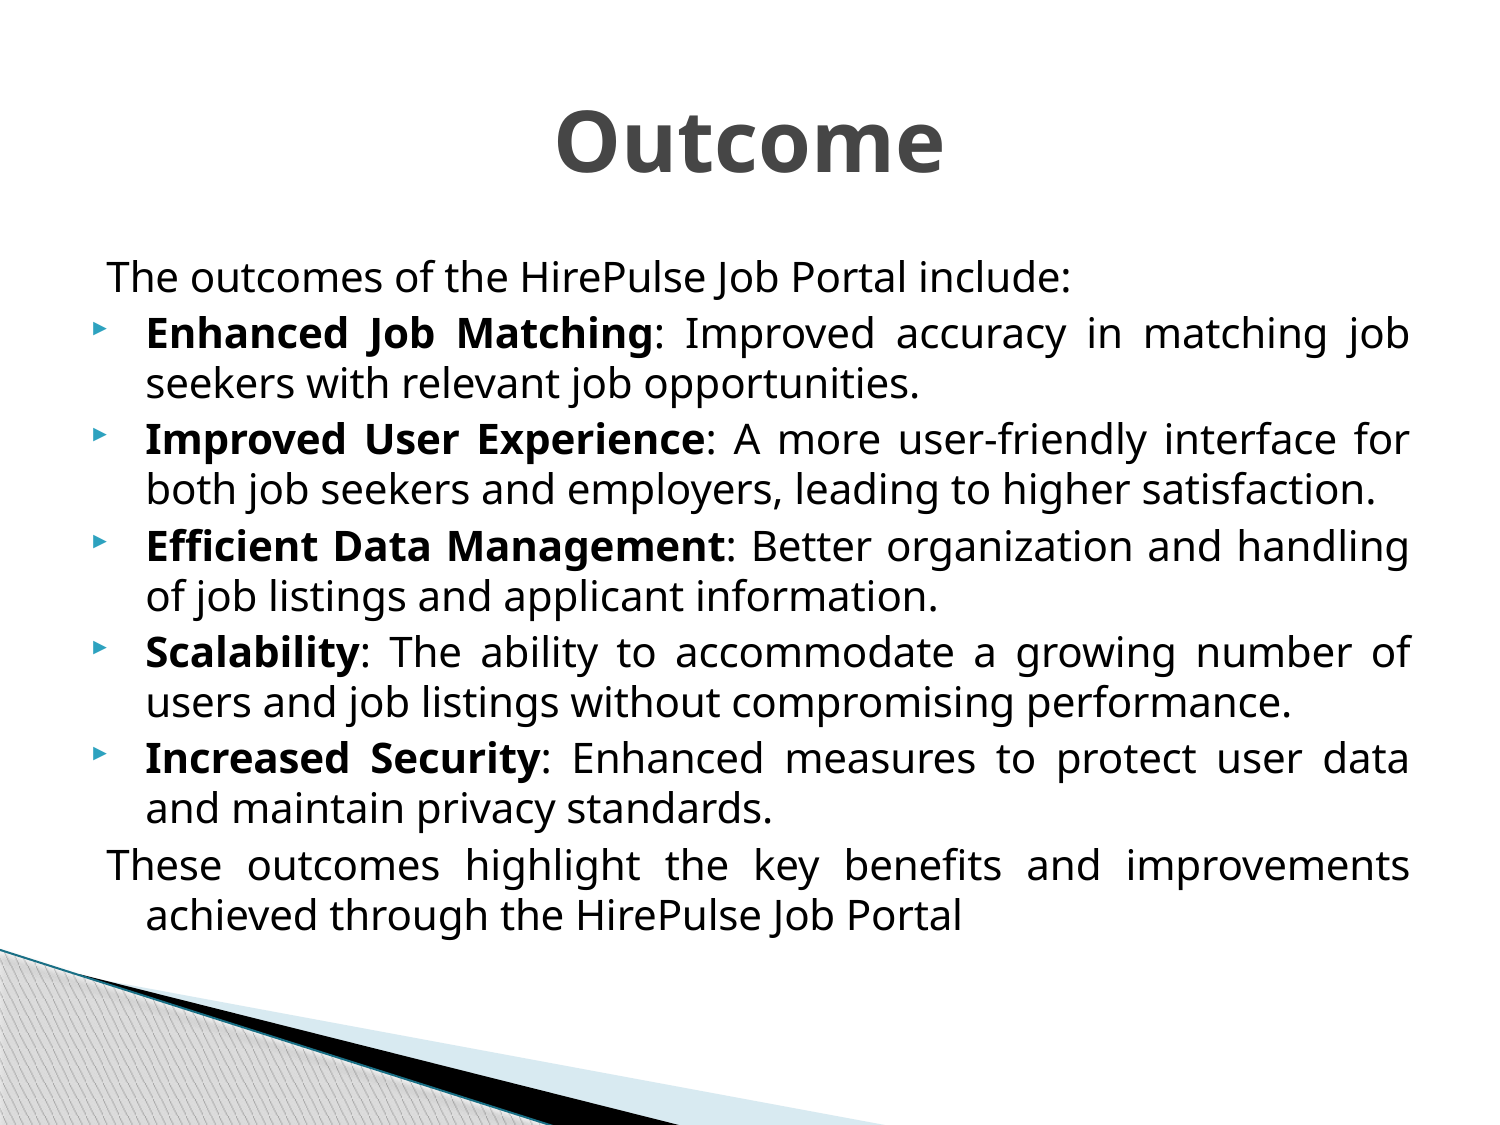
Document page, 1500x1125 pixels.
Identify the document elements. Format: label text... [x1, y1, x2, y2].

title Outcome [75, 45, 1425, 233]
list The outcomes of the HirePulse Job Portal include: Enhanced Job Matching: Improved accuracy in matching job seekers with relevant job opportunities. Improved User Experience: A more user-friendly interface for both job seekers and employers, leading to higher satisfaction. Efficient Data Management: Better organization and handling of job listings and applicant information. Scalability: The ability to accommodate a growing number of users and job listings without compromising performance. Increased Security: Enhanced measures to protect user data and maintain privacy standards. These outcomes highlight the key benefits and improvements achieved through the HirePulse Job Portal [75, 243, 1425, 986]
